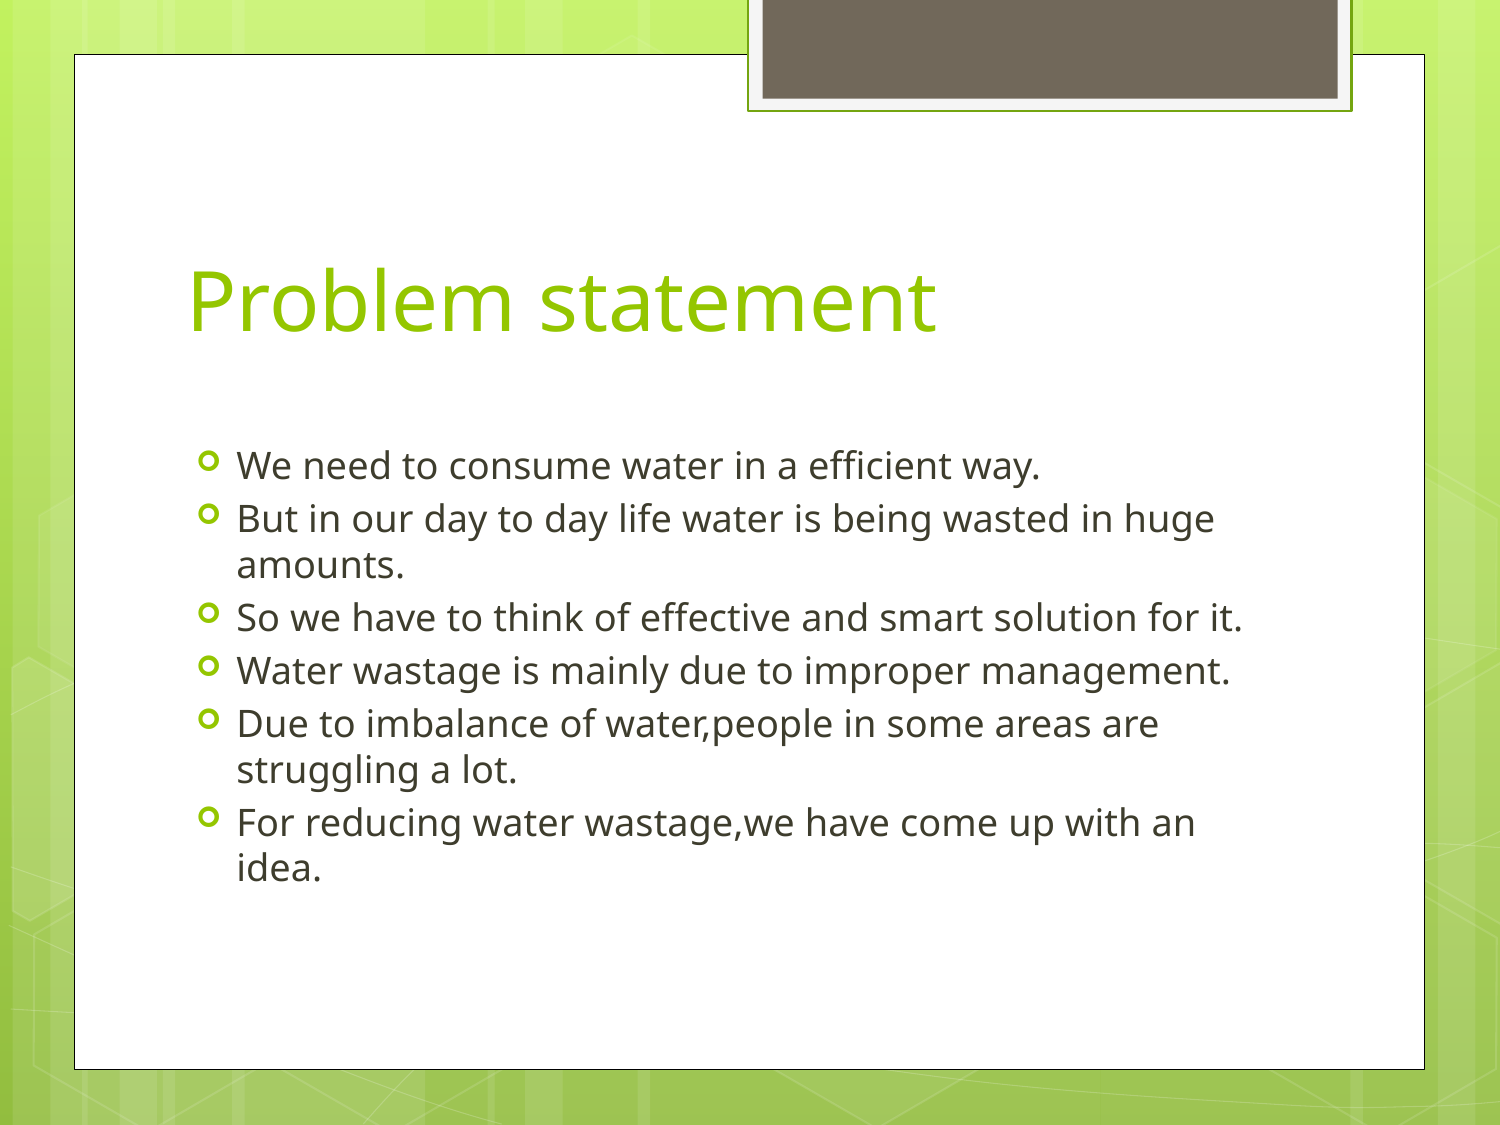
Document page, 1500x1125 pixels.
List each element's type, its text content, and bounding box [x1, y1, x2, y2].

list We need to consume water in a efficient way. But in our day to day life water is being wasted in huge amounts. So we have to think of effective and smart solution for it. Water wastage is mainly due to improper management. Due to imbalance of water,people in some areas are struggling a lot. For reducing water wastage,we have come up with an idea. [171, 381, 1283, 957]
title Problem statement [171, 168, 1324, 357]
